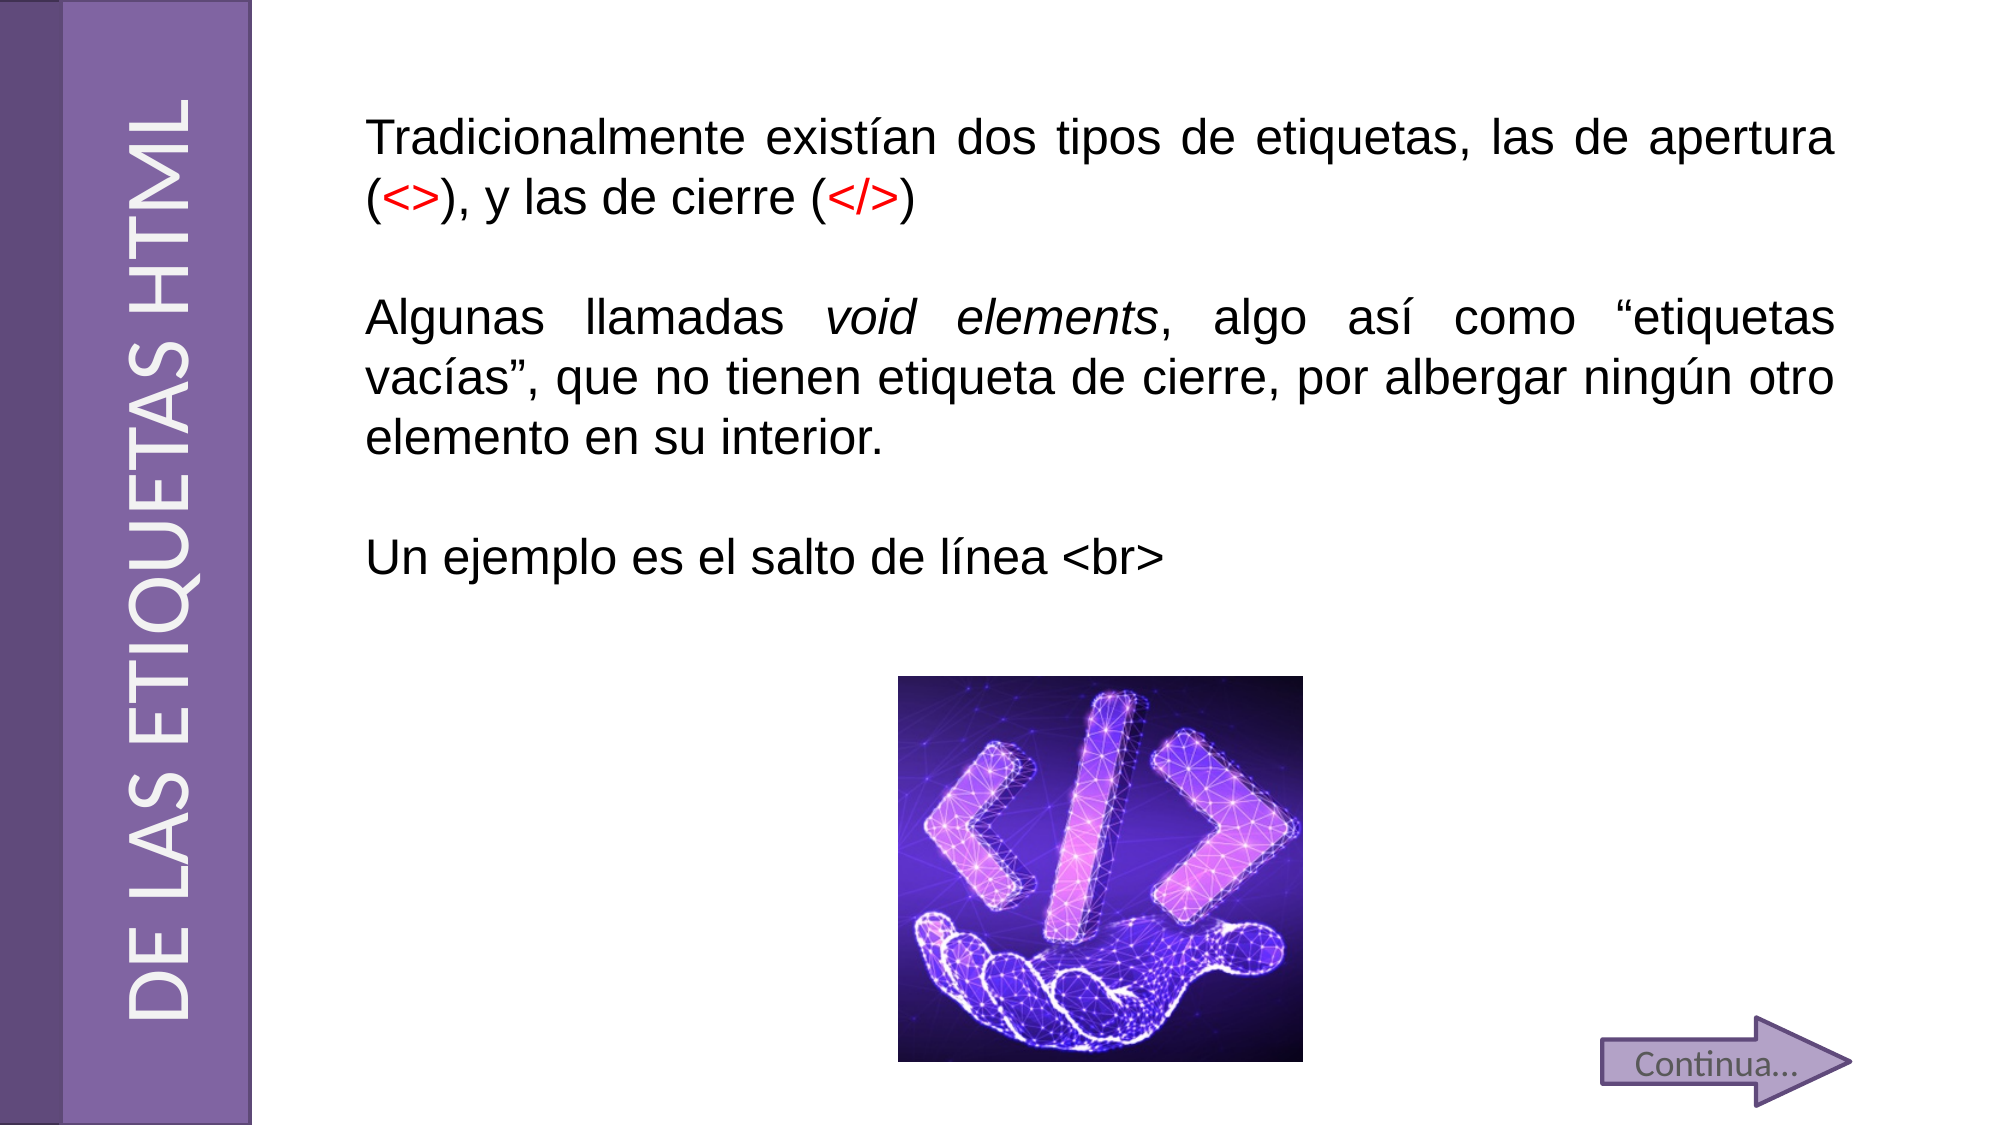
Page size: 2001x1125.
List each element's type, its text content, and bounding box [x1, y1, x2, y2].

picture [897, 675, 1303, 1062]
text_box Tradicionalmente existían dos tipos de etiquetas, las de apertura (<>), y las de cierre (</>) Algunas llamadas void elements, algo así como “etiquetas vacías”, que no tienen etiqueta de cierre, por albergar ningún otro elemento en su interior. Un ejemplo es el salto de línea <br> [350, 97, 1851, 638]
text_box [0, 0, 251, 1125]
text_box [1602, 1017, 1851, 1107]
